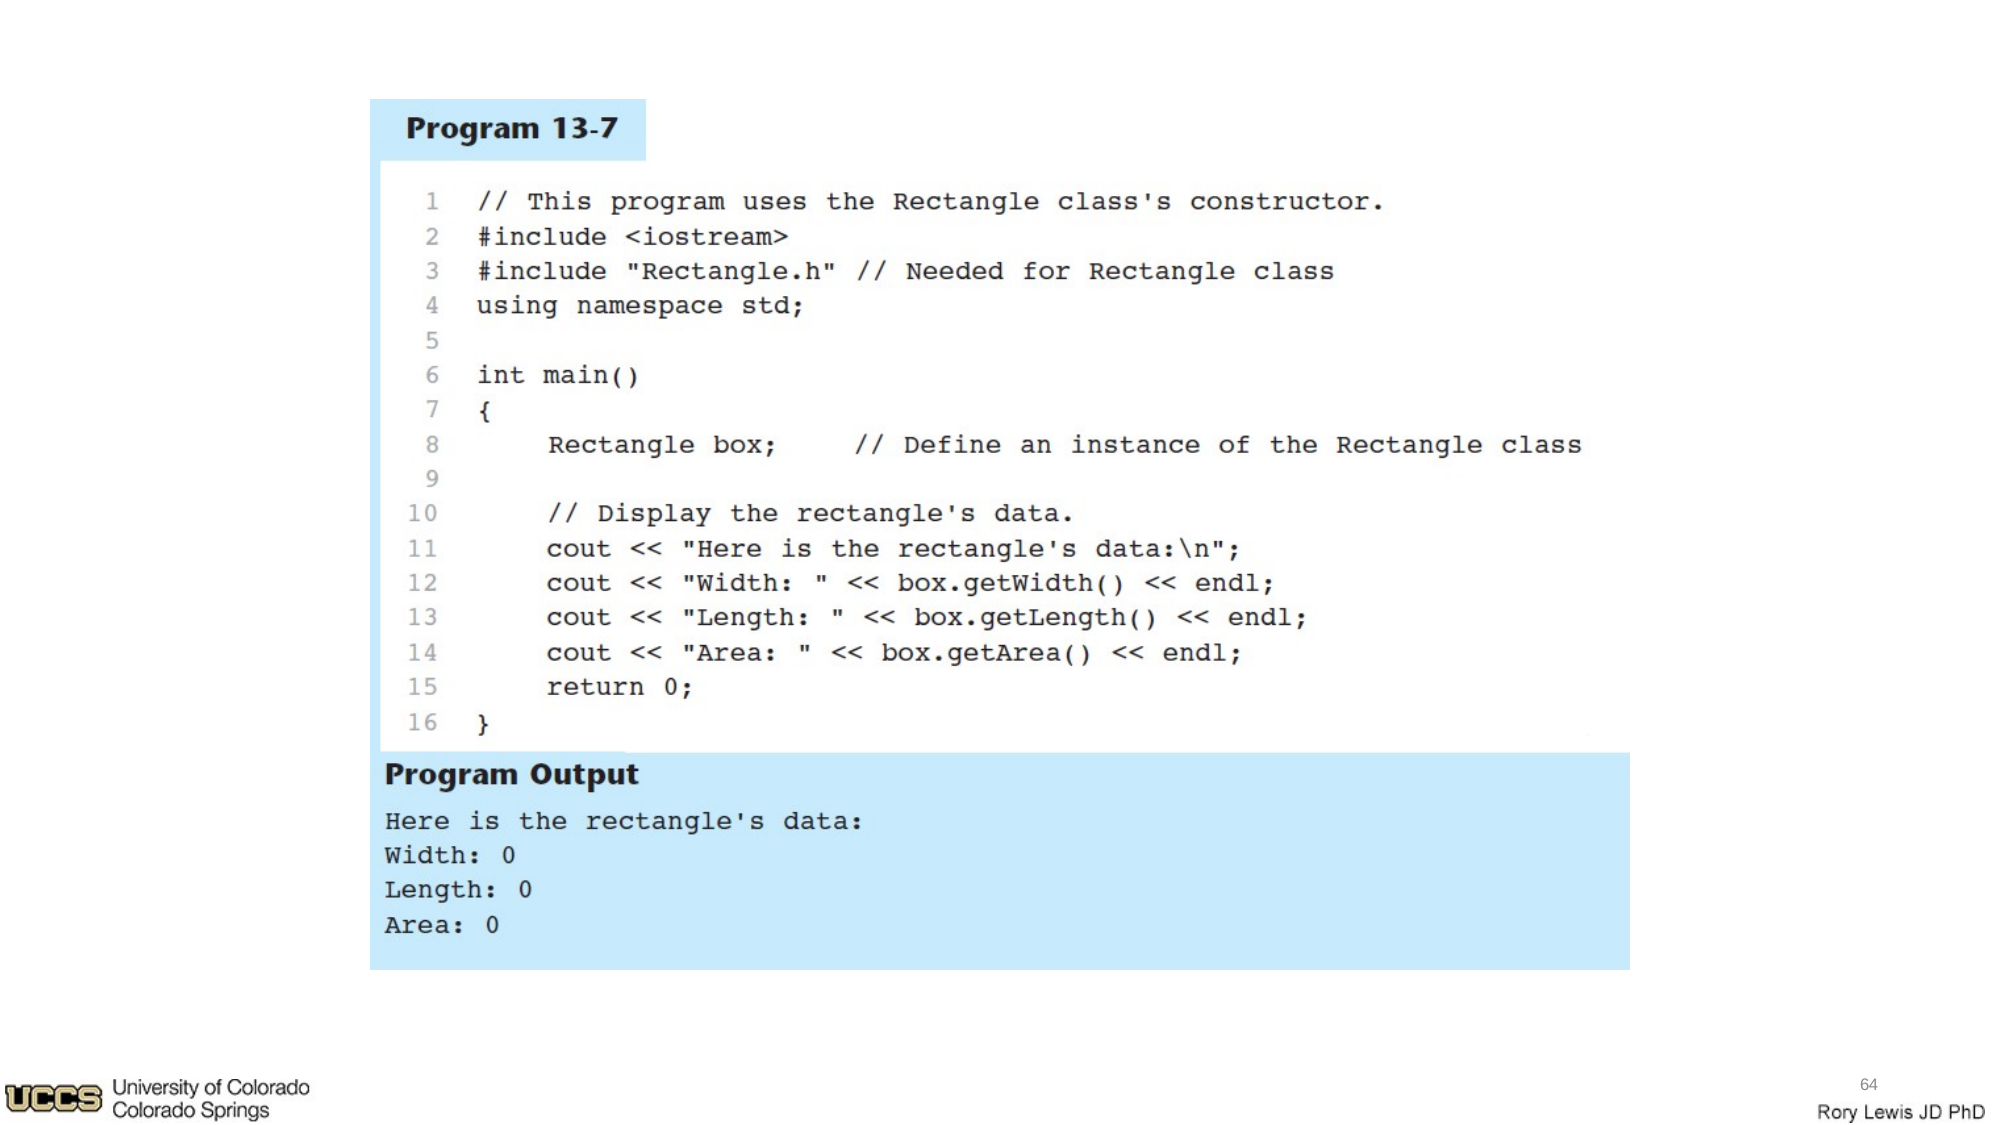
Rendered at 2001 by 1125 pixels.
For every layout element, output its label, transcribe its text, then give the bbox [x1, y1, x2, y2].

slide_number 64 [1854, 1073, 1894, 1125]
picture [1894, 1079, 1985, 1123]
picture [5, 1079, 1854, 1123]
picture [370, 99, 1630, 970]
